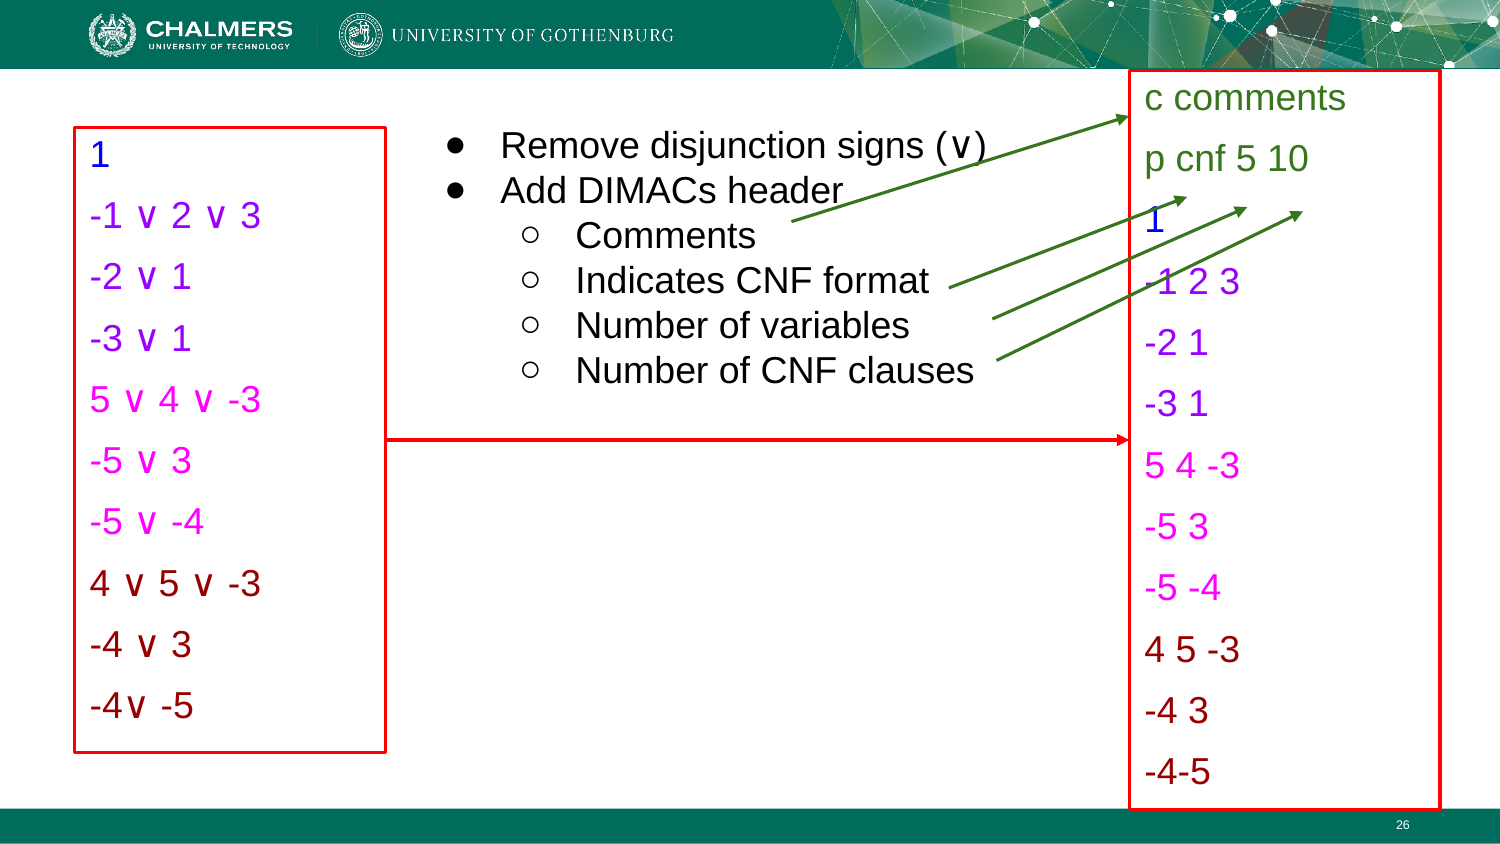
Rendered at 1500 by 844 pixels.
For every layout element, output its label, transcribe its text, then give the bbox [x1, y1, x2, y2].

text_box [791, 115, 1130, 222]
list 1 -1 ∨ 2 ∨ 3 -2 ∨ 1 -3 ∨ 1 5 ∨ 4 ∨ -3 -5 ∨ 3 -5 ∨ -4 4 ∨ 5 ∨ -3 -4 ∨ 3 -4∨ -5 [74, 127, 386, 753]
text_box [992, 206, 1248, 320]
list c comments p cnf 5 10 1 -1 2 3 -2 1 -3 1 5 4 -3 -5 3 -5 -4 4 5 -3 -4 3 -4-5 [1129, 70, 1441, 810]
picture [64, 0, 696, 85]
slide_number ‹#› [1074, 809, 1425, 844]
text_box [996, 211, 1304, 361]
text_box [948, 196, 1188, 289]
text_box Remove disjunction signs (∨) Add DIMACs header Comments Indicates CNF format Number of variables Number of CNF clauses [410, 105, 1026, 228]
picture [759, 0, 1500, 68]
